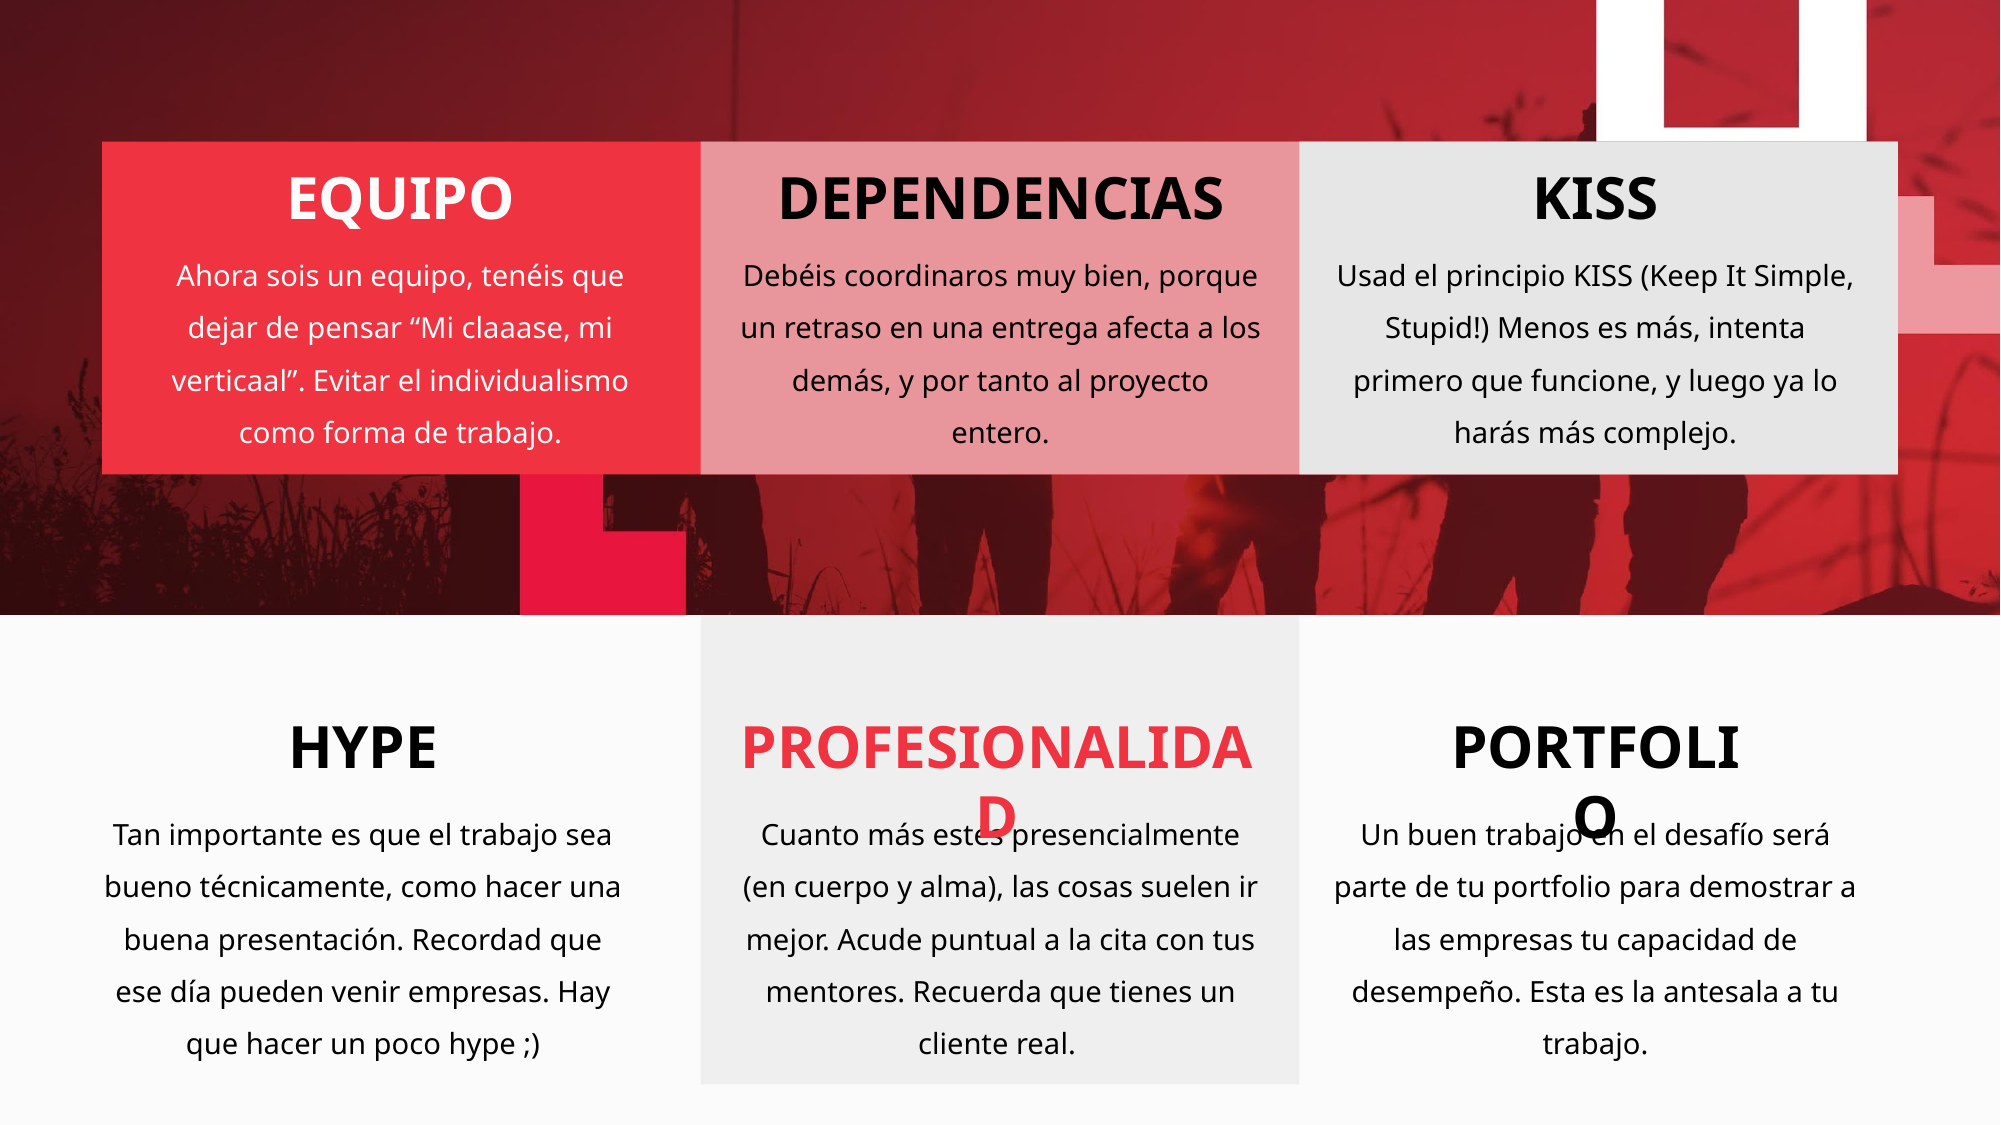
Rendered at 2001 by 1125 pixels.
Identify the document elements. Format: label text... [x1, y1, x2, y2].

text_box Un buen trabajo en el desafío será parte de tu portfolio para demostrar a las empresas tu capacidad de desempeño. Esta es la antesala a tu trabajo. [1318, 790, 1873, 899]
text_box PROFESIONALIDAD [706, 702, 1287, 769]
text_box Cuanto más estés presencialmente (en cuerpo y alma), las cosas suelen ir mejor. Acude puntual a la cita con tus mentores. Recuerda que tienes un cliente real. [724, 790, 1278, 899]
text_box Tan importante es que el trabajo sea bueno técnicamente, como hacer una buena presentación. Recordad que ese día pueden venir empresas. Hay que hacer un poco hype ;) [86, 790, 640, 899]
text_box PORTFOLIO [1418, 702, 1774, 759]
text_box HYPE [185, 702, 541, 759]
picture [0, 0, 2000, 616]
text_box [700, 627, 1300, 1085]
